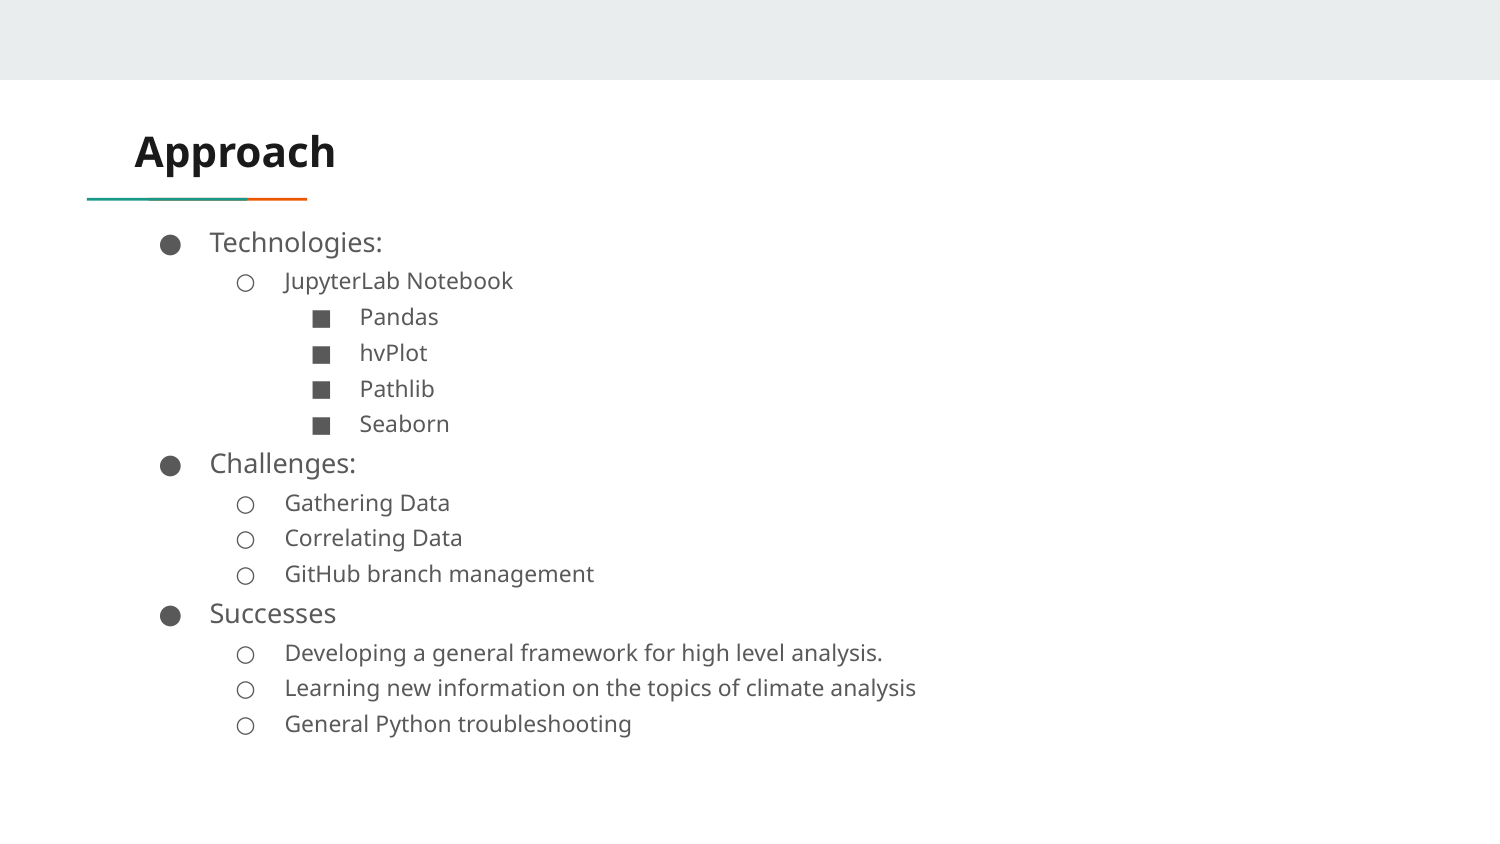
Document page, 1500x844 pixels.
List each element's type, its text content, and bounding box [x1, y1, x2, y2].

title Approach [119, 107, 1381, 196]
list Technologies: JupyterLab Notebook Pandas hvPlot Pathlib Seaborn Challenges: Gathering Data Correlating Data GitHub branch management Successes Developing a general framework for high level analysis. Learning new information on the topics of climate analysis General Python troubleshooting [119, 202, 1381, 775]
